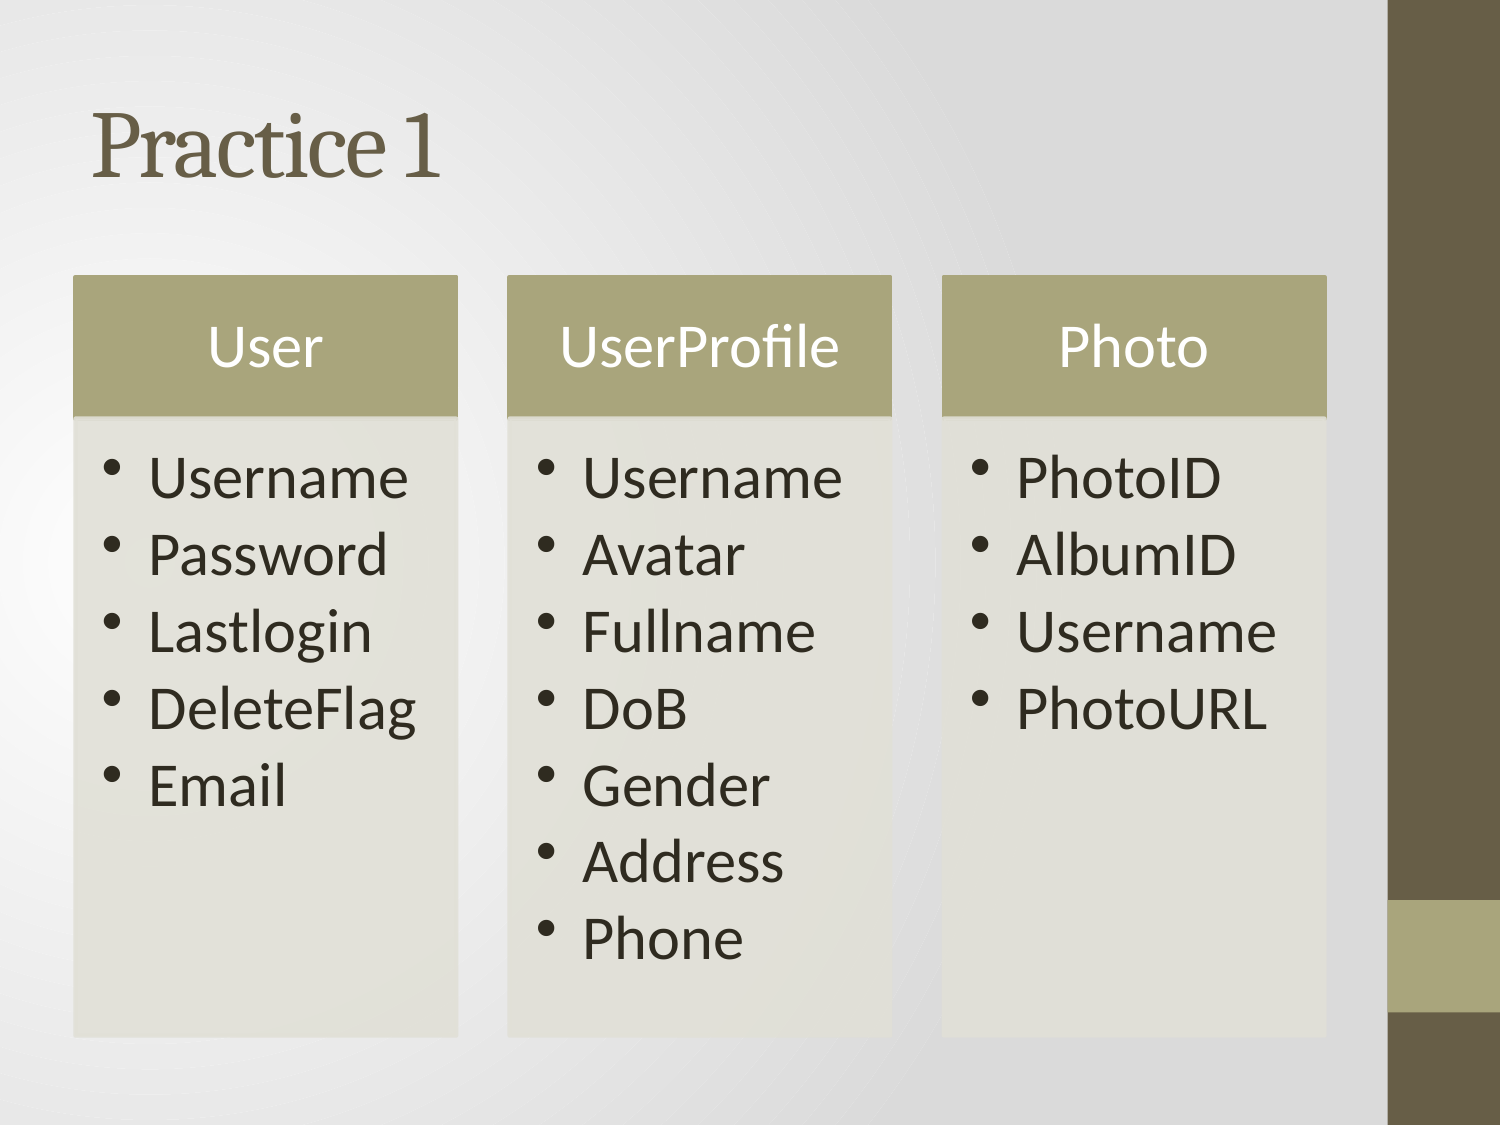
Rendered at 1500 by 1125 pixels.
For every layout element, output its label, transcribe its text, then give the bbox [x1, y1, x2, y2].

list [74, 261, 1326, 1051]
title Practice 1 [75, 45, 1325, 233]
